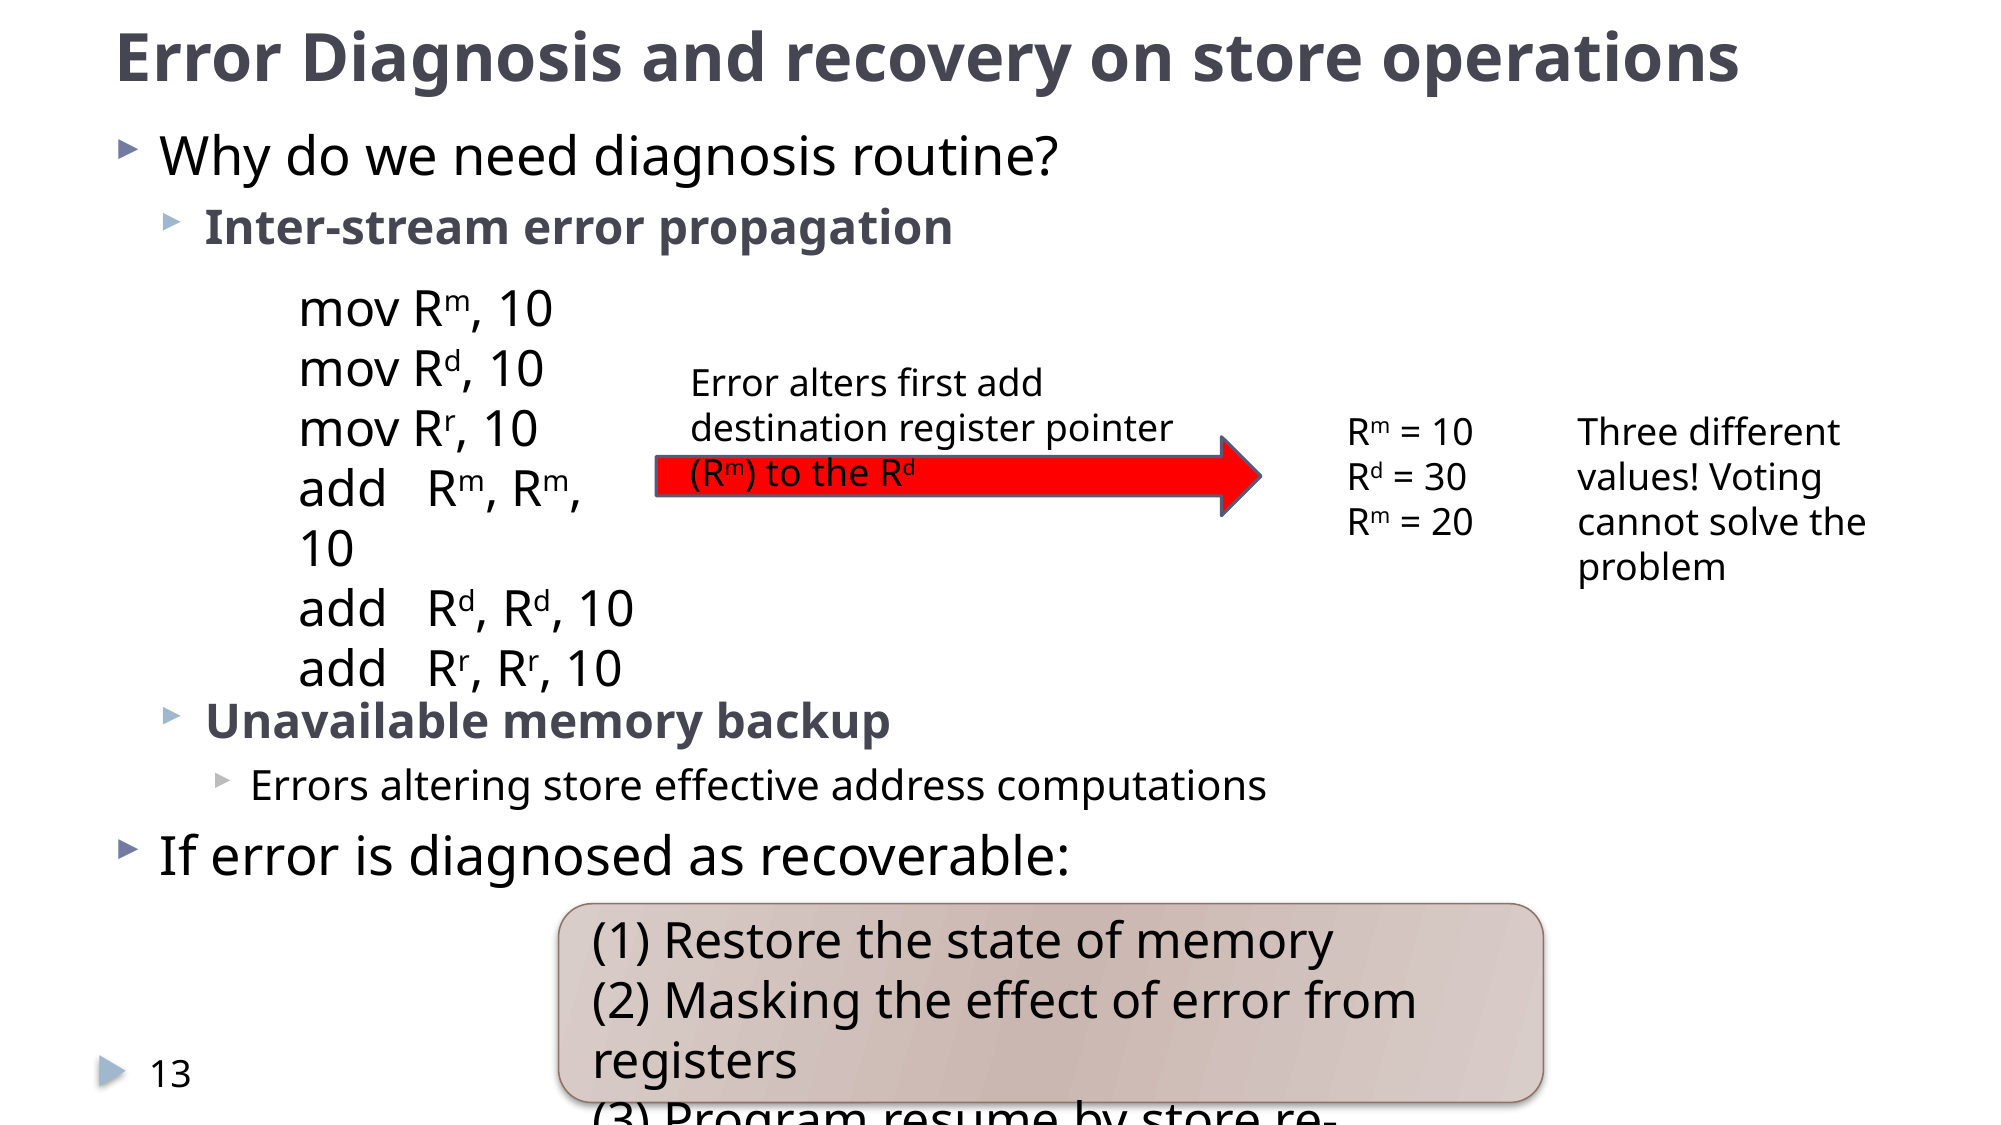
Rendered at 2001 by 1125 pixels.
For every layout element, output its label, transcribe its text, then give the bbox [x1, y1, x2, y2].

slide_number 13 [134, 1042, 417, 1103]
text_box [1525, 906, 1545, 1100]
text_box mov Rm, 10 mov Rd, 10 mov Rr, 10 add Rm, Rm, 10 add Rd, Rd, 10 add Rr, Rr, 10 [283, 268, 657, 704]
text_box (1) Restore the state of memory (2) Masking the effect of error from registers (3) Program resume by store re-execution [577, 900, 1525, 1125]
text_box Rm = 10 Rd = 30 Rm = 20 [1331, 400, 1498, 551]
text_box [656, 351, 1262, 516]
text_box [557, 906, 577, 1100]
text_box Three different values! Voting cannot solve the problem [1562, 400, 1915, 596]
list Why do we need diagnosis routine? Inter-stream error propagation Unavailable memory backup Errors altering store effective address computations If error is diagnosed as recoverable: [99, 114, 1900, 1010]
title Error Diagnosis and recovery on store operations [99, 0, 1900, 103]
